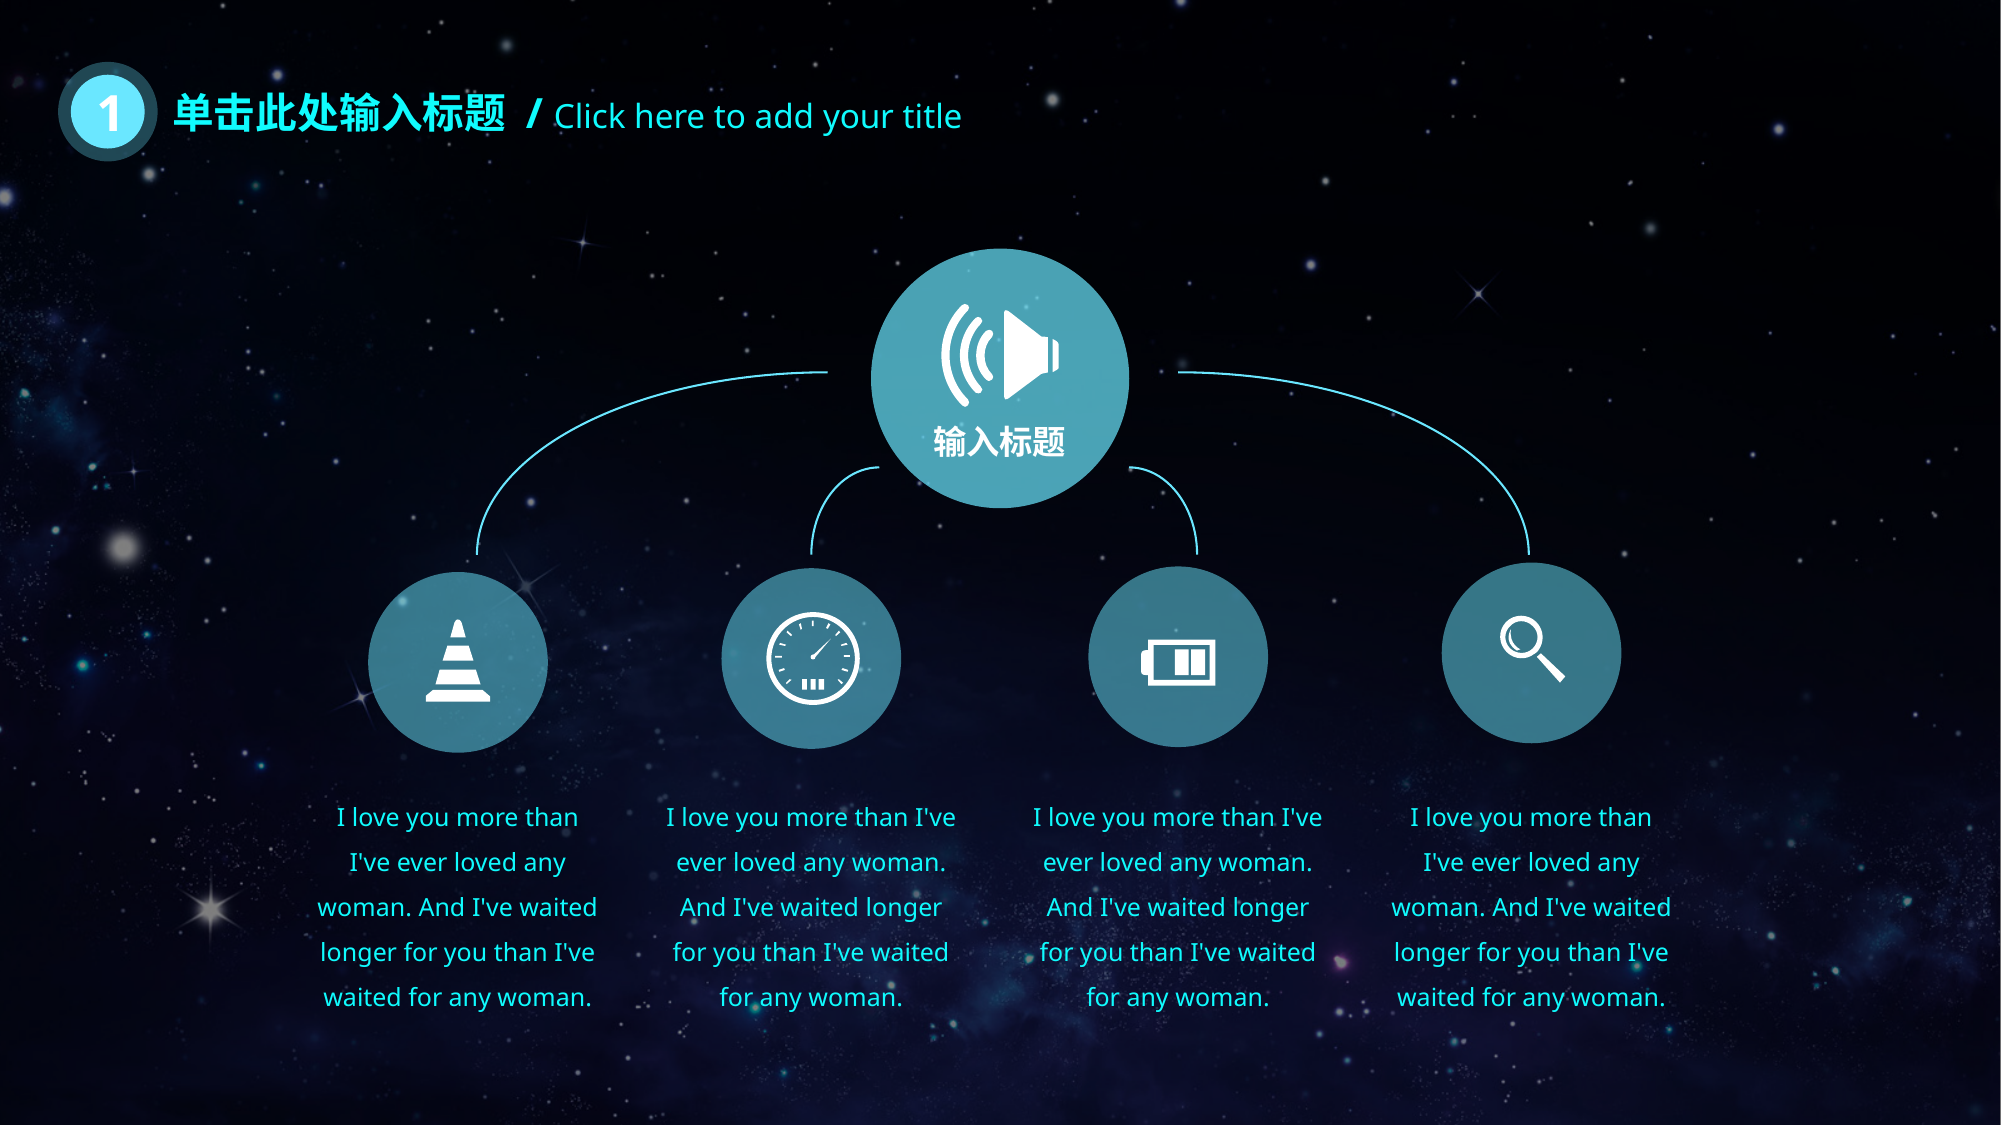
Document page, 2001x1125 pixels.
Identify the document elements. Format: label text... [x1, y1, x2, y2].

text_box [1441, 562, 1622, 744]
text_box [1178, 371, 1530, 555]
text_box I love you more than I've ever loved any woman. And I've waited longer for you than I've waited for any woman. [298, 779, 618, 1019]
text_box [721, 568, 902, 749]
text_box [810, 467, 880, 555]
text_box I love you more than I've ever loved any woman. And I've waited longer for you than I've waited for any woman. [1373, 779, 1690, 1019]
text_box [1129, 466, 1198, 555]
text_box I love you more than I've ever loved any woman. And I've waited longer for you than I've waited for any woman. [1016, 779, 1341, 1019]
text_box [871, 248, 1130, 509]
text_box 单击此处输入标题 / Click here to add your title [158, 78, 1017, 144]
text_box [476, 371, 828, 555]
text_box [368, 572, 548, 753]
picture [0, 0, 2001, 1125]
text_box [1088, 566, 1269, 748]
text_box I love you more than I've ever loved any woman. And I've waited longer for you than I've waited for any woman. [650, 779, 973, 1019]
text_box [58, 61, 158, 162]
